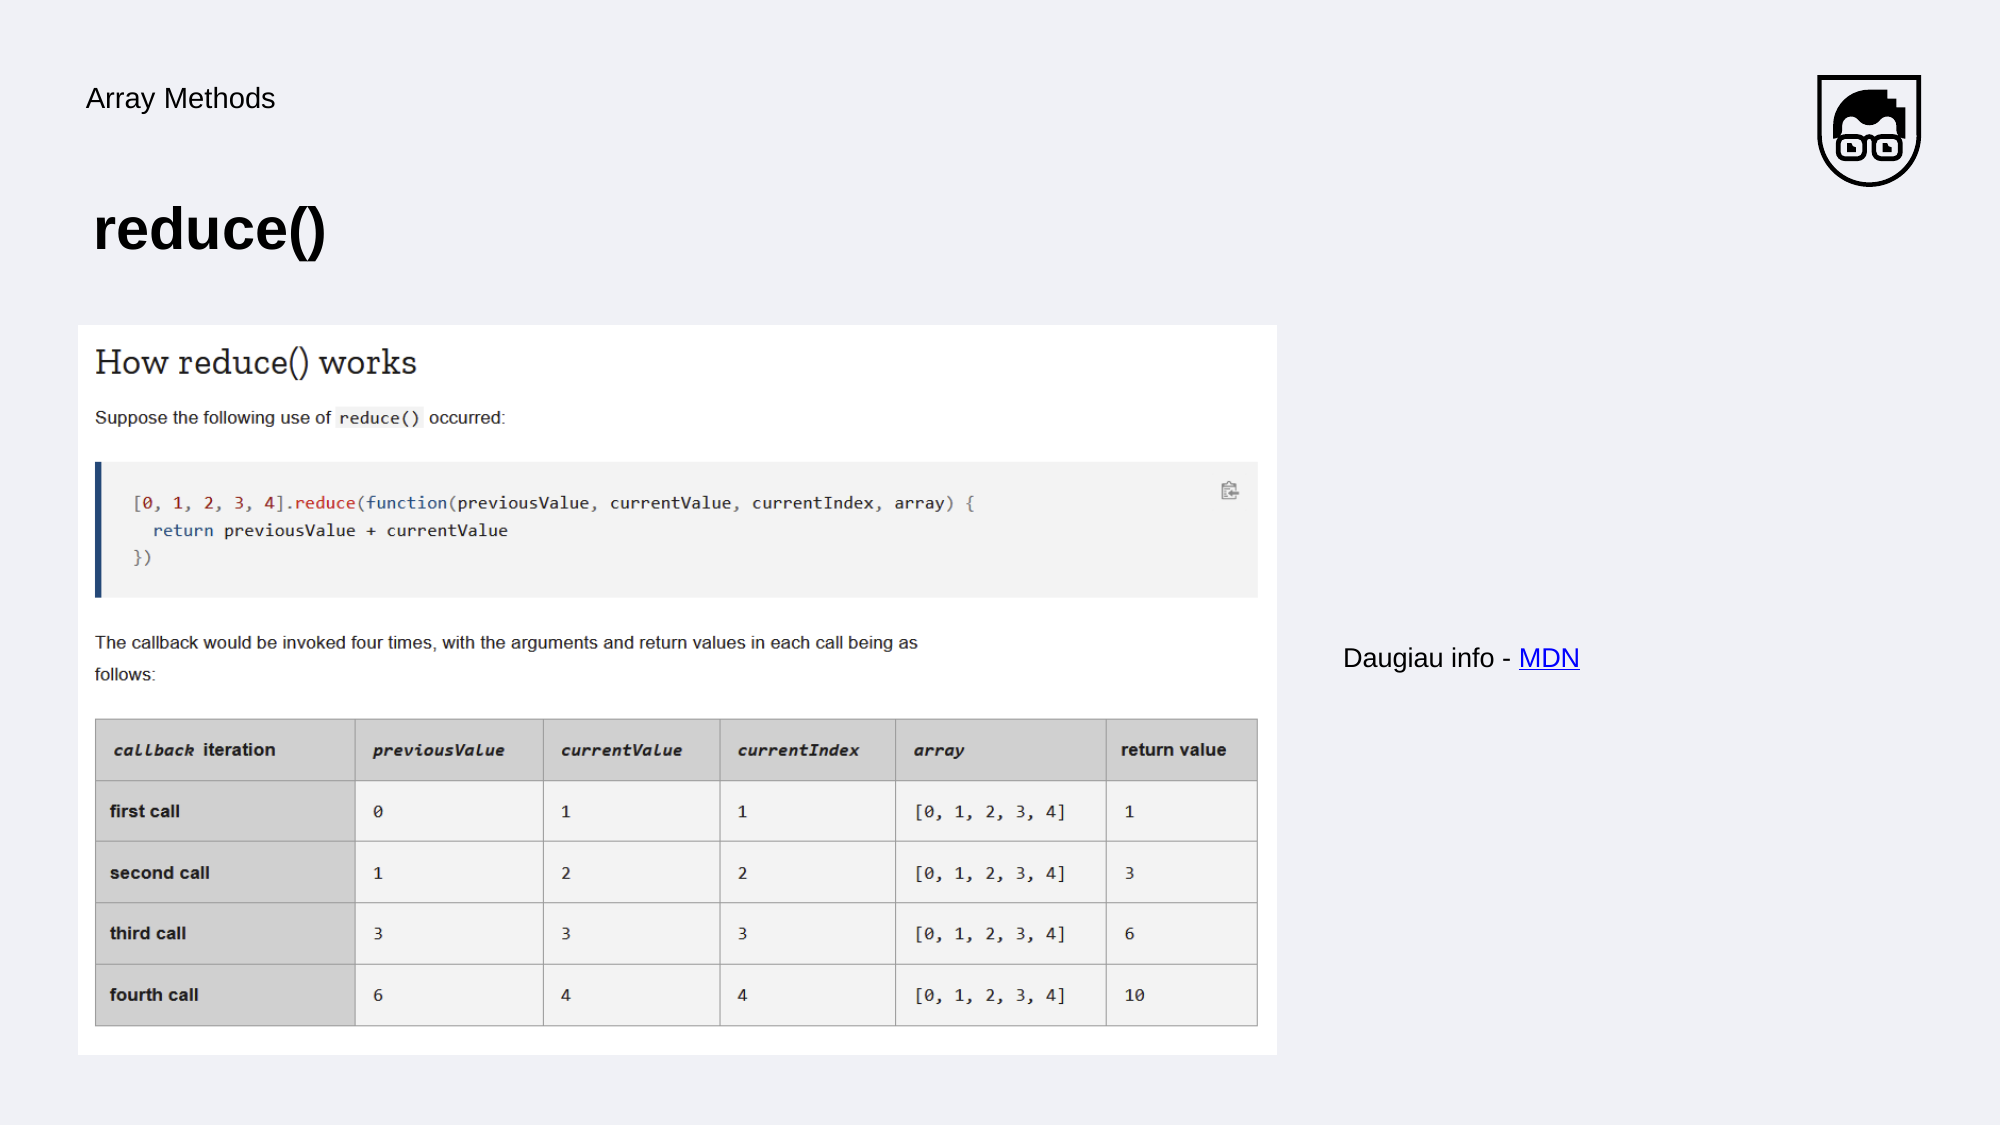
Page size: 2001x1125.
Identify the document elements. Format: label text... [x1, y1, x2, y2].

picture [78, 325, 1277, 1056]
list Daugiau info - MDN [1290, 632, 1922, 751]
title reduce() [78, 182, 1852, 301]
list Array Methods [70, 75, 1095, 151]
